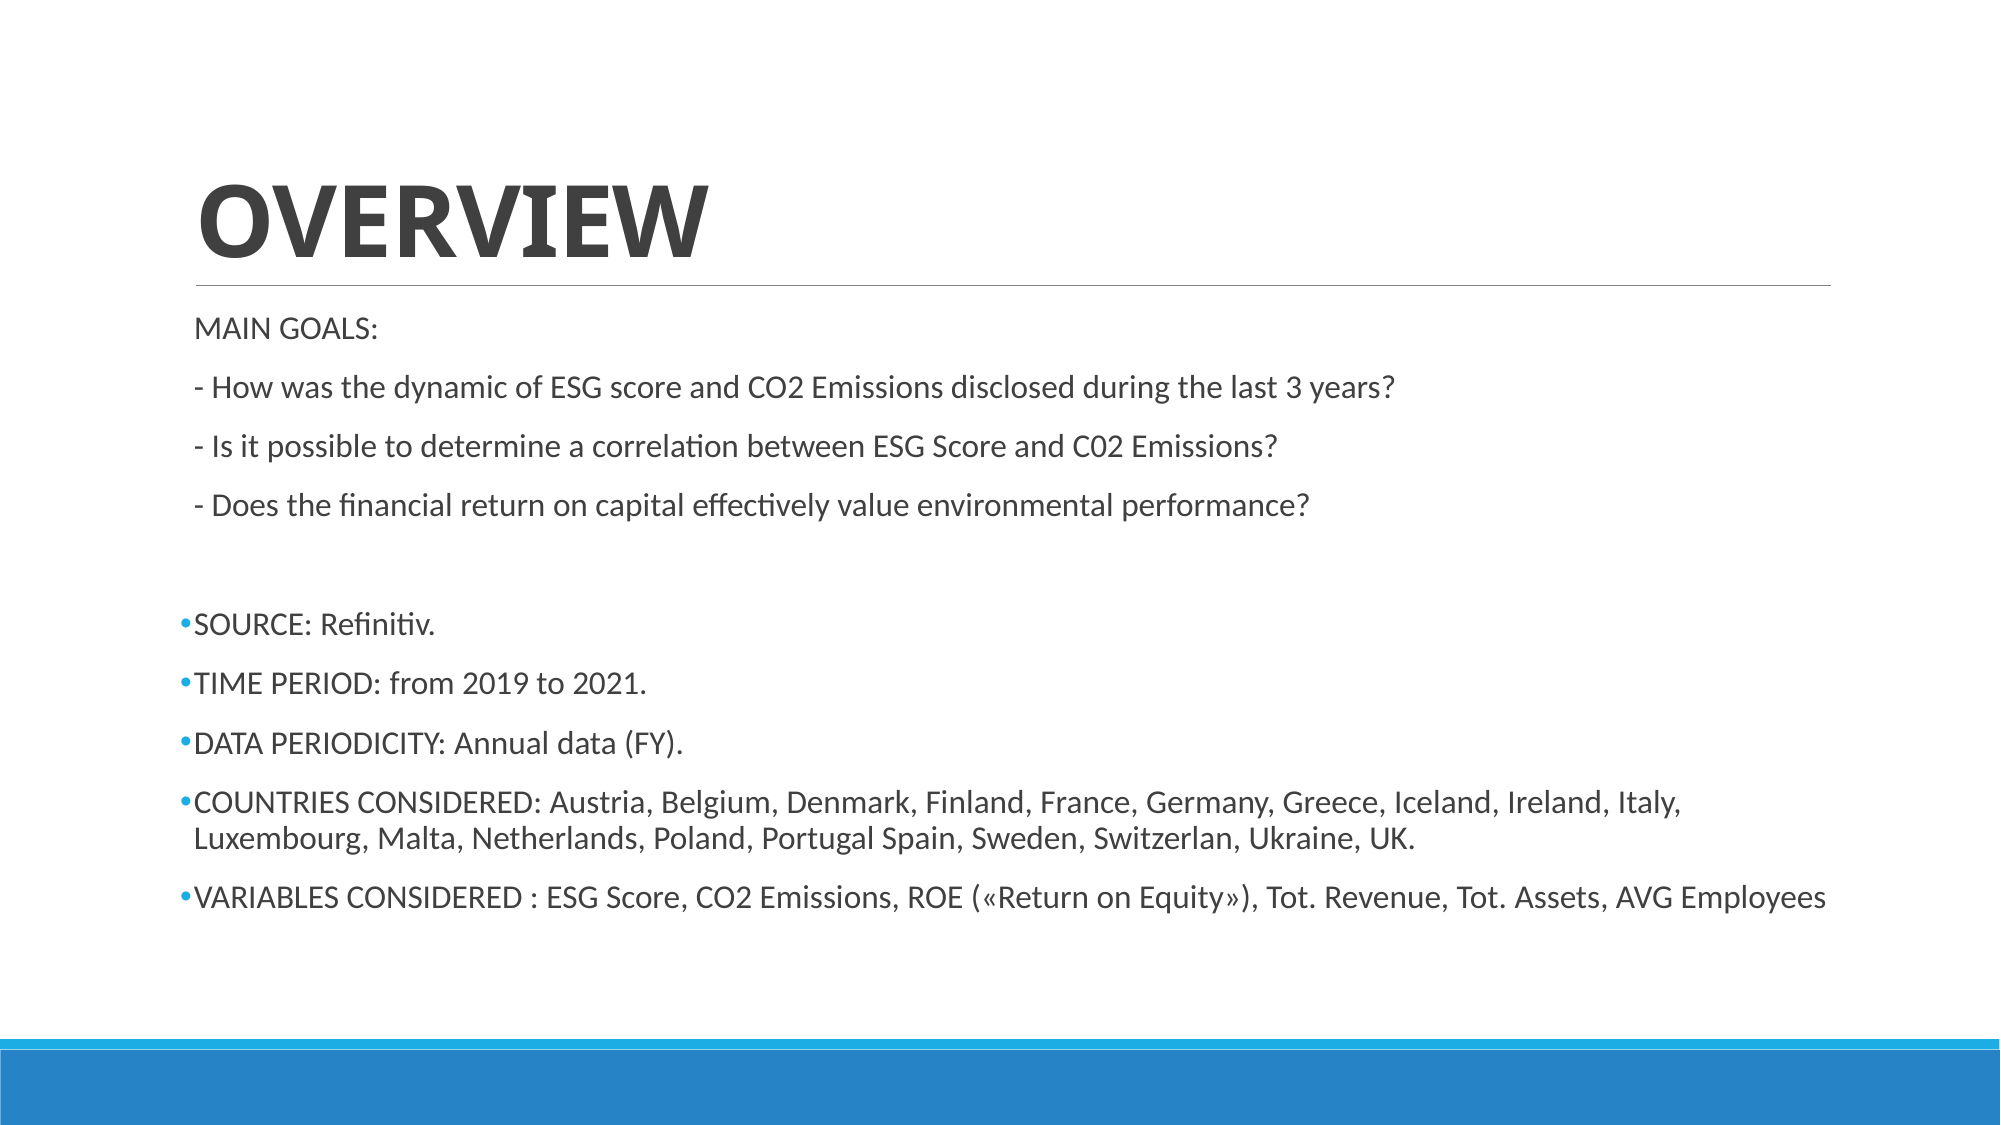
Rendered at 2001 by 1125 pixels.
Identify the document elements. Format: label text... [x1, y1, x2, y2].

list MAIN GOALS: - How was the dynamic of ESG score and CO2 Emissions disclosed during the last 3 years? - Is it possible to determine a correlation between ESG Score and C02 Emissions? - Does the financial return on capital effectively value environmental performance? SOURCE: Refinitiv. TIME PERIOD: from 2019 to 2021. DATA PERIODICITY: Annual data (FY). COUNTRIES CONSIDERED: Austria, Belgium, Denmark, Finland, France, Germany, Greece, Iceland, Ireland, Italy, Luxembourg, Malta, Netherlands, Poland, Portugal Spain, Sweden, Switzerlan, Ukraine, UK. VARIABLES CONSIDERED : ESG Score, CO2 Emissions, ROE («Return on Equity»), Tot. Revenue, Tot. Assets, AVG Employees [180, 302, 1830, 963]
title OVERVIEW [180, 47, 1830, 285]
